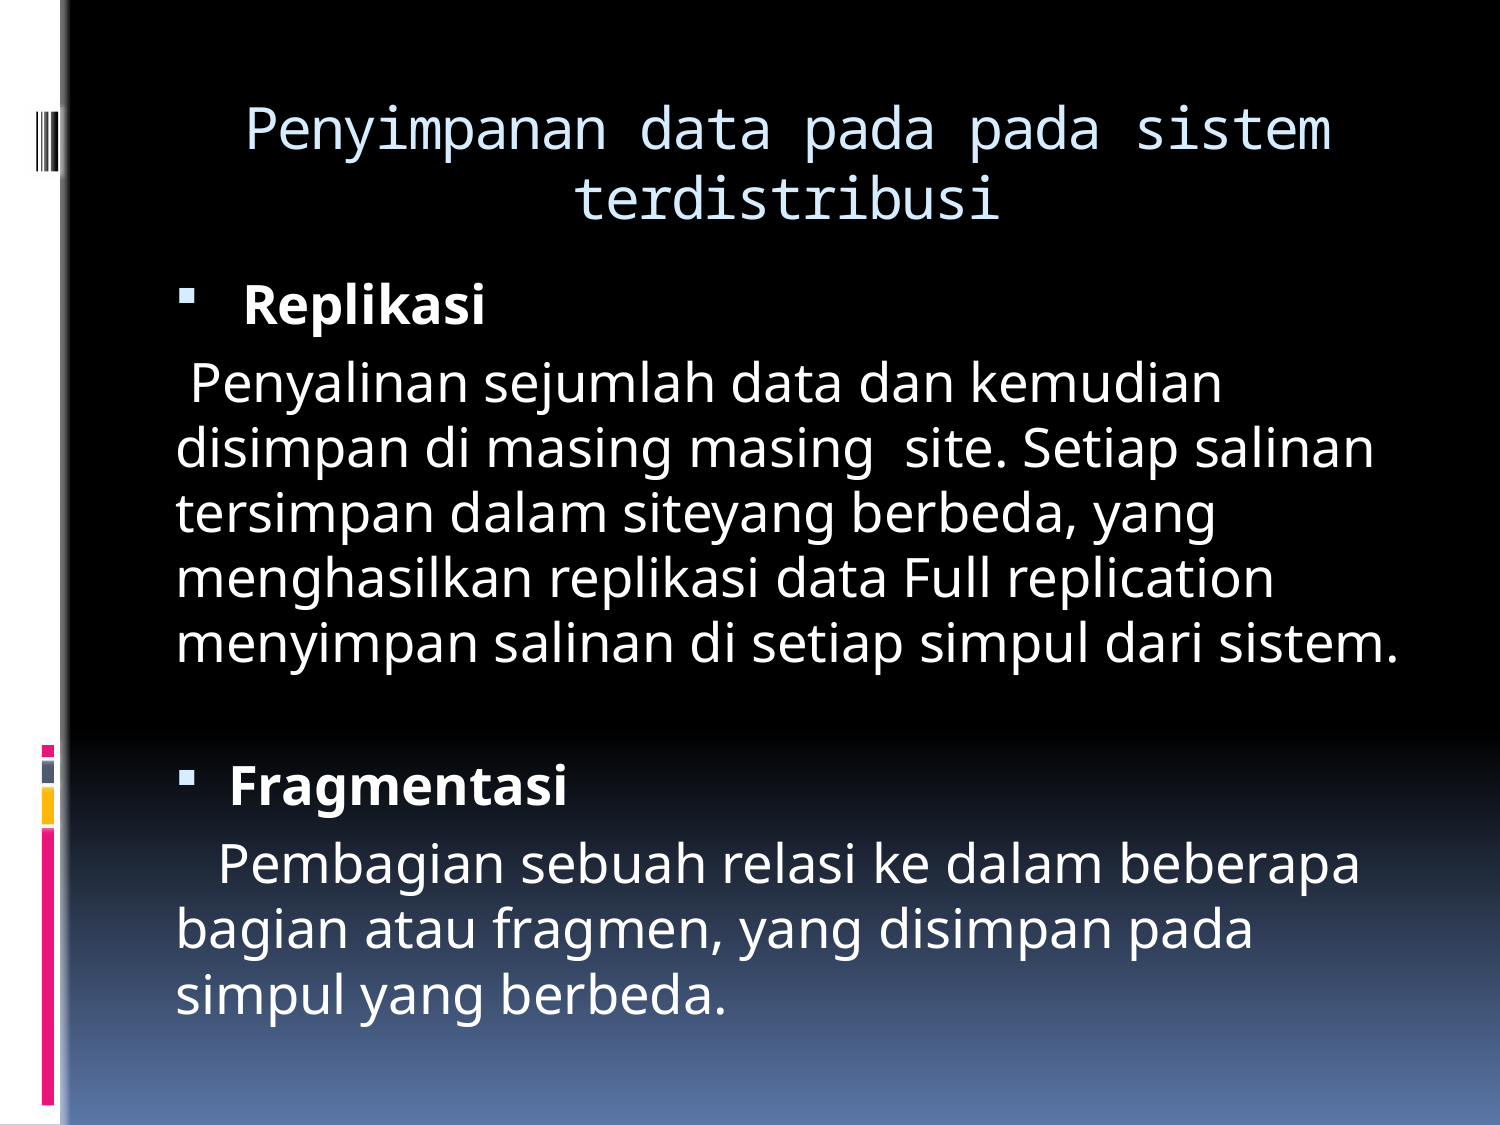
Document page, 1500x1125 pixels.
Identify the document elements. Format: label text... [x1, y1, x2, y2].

list Replikasi Penyalinan sejumlah data dan kemudian disimpan di masing masing site. Setiap salinan tersimpan dalam siteyang berbeda, yang menghasilkan replikasi data Full replication menyimpan salinan di setiap simpul dari sistem. Fragmentasi Pembagian sebuah relasi ke dalam beberapa bagian atau fragmen, yang disimpan pada simpul yang berbeda. [150, 262, 1425, 1043]
title Penyimpanan data pada pada sistem terdistribusi [150, 83, 1425, 234]
